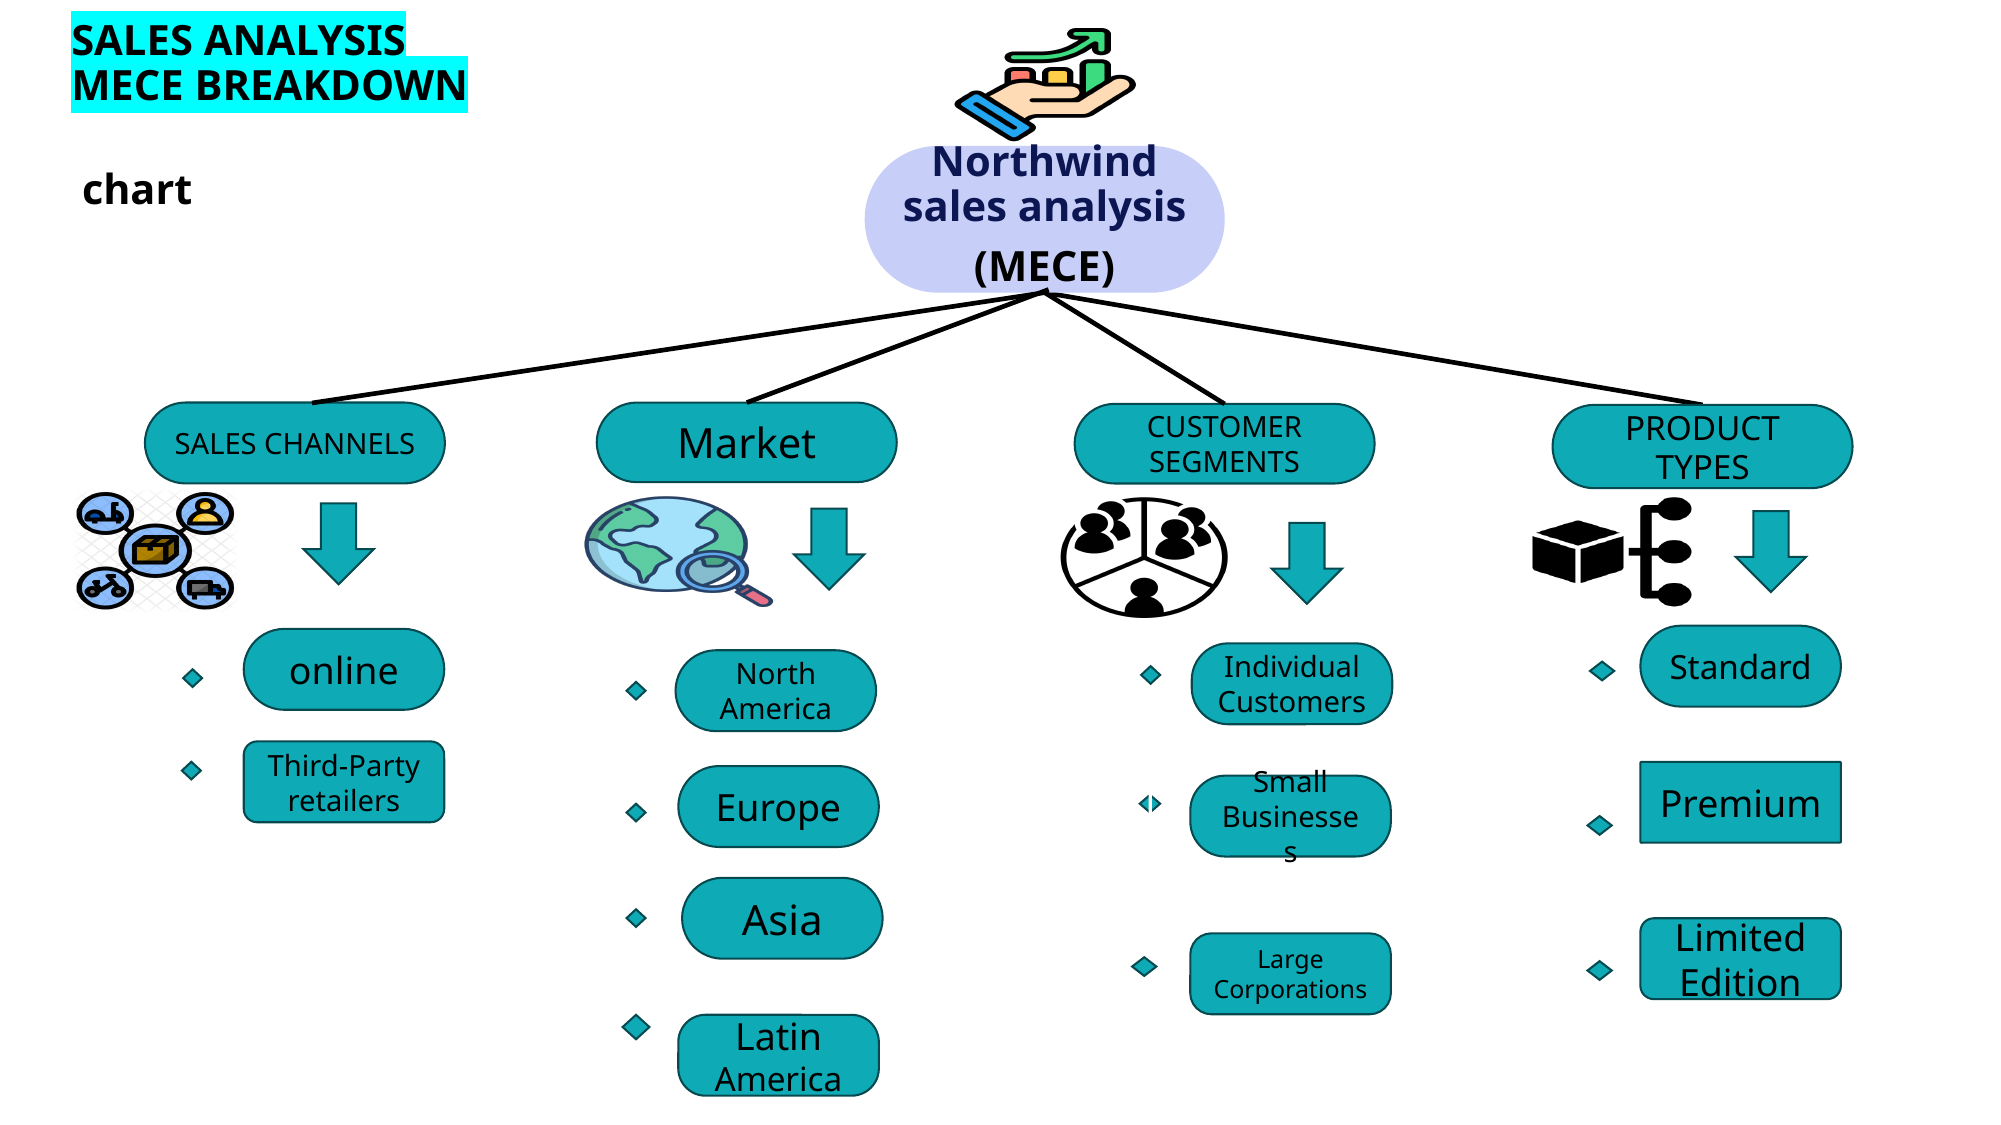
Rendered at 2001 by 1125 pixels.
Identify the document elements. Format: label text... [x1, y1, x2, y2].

text_box [625, 907, 648, 929]
text_box Market [595, 404, 898, 484]
text_box [1130, 955, 1159, 978]
picture [1055, 493, 1233, 622]
text_box PRODUCT TYPES [1551, 403, 1854, 490]
text_box Latin America [677, 1013, 880, 1097]
text_box Individual Customers [1190, 642, 1394, 726]
text_box CUSTOMER SEGMENTS [1073, 405, 1376, 485]
text_box Third-Party retailers [242, 740, 446, 824]
text_box Northwind sales analysis (MECE) [863, 144, 1226, 292]
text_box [1044, 292, 1703, 405]
list chart [56, 160, 644, 221]
text_box [621, 1013, 651, 1041]
text_box [625, 802, 648, 823]
text_box Large Corporations [1189, 932, 1392, 1016]
title SALES ANALYSIS MECE BREAKDOWN [56, 0, 916, 195]
text_box [1588, 660, 1616, 682]
text_box [1139, 664, 1162, 686]
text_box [311, 292, 1045, 404]
text_box [791, 507, 867, 592]
text_box [625, 680, 648, 701]
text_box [1045, 292, 1225, 404]
text_box [1585, 959, 1614, 982]
picture [582, 495, 775, 608]
text_box SALES CHANNELS [143, 401, 446, 485]
text_box D [1138, 793, 1162, 814]
picture [1521, 489, 1702, 614]
text_box Limited Edition [1639, 917, 1842, 1001]
text_box Europe [677, 765, 880, 849]
text_box Asia [681, 876, 884, 960]
text_box [300, 502, 377, 586]
picture [945, 22, 1145, 147]
text_box Standard [1639, 624, 1842, 708]
text_box Small Businesses [1189, 774, 1392, 858]
text_box [1585, 814, 1614, 837]
text_box [181, 667, 204, 689]
text_box [1269, 521, 1345, 606]
text_box [1733, 510, 1809, 594]
text_box Premium [1639, 760, 1842, 844]
text_box online [242, 627, 446, 711]
picture [71, 488, 239, 613]
text_box [180, 760, 203, 781]
text_box North America [674, 649, 878, 733]
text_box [746, 289, 1049, 403]
